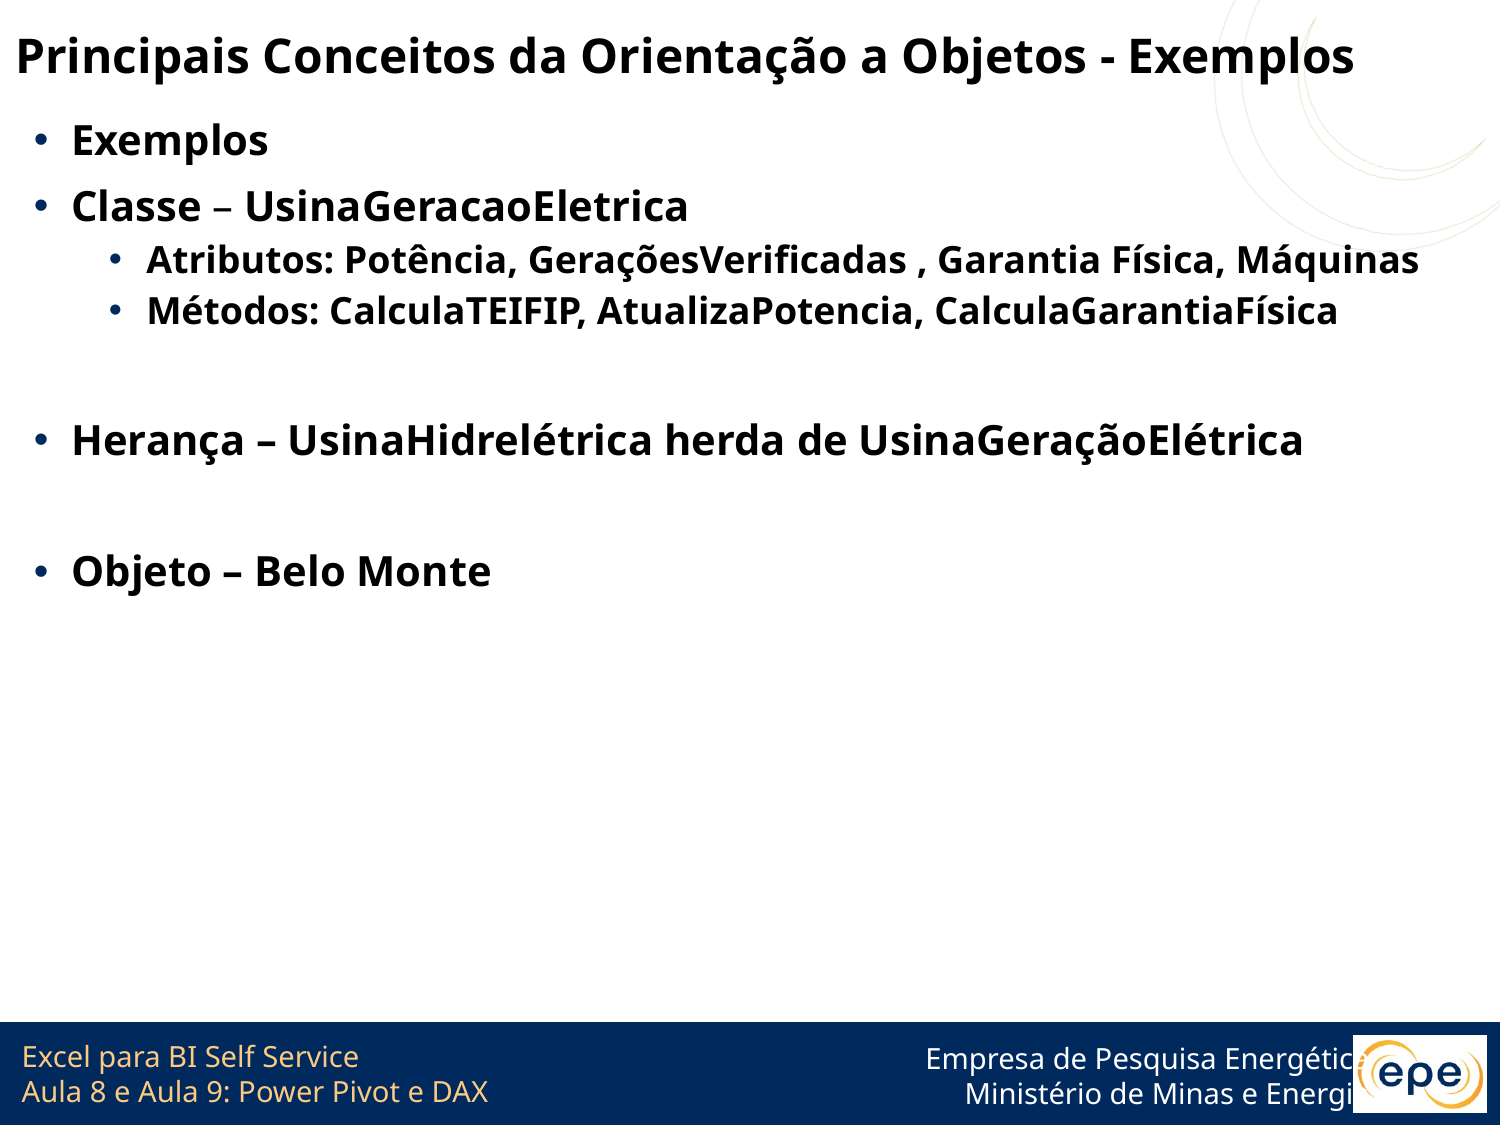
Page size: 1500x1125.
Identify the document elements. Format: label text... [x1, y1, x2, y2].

title Principais Conceitos da Orientação a Objetos - Exemplos [0, 3, 1459, 113]
list Exemplos Classe – UsinaGeracaoEletrica Atributos: Potência, GeraçõesVerificadas , Garantia Física, Máquinas Métodos: CalculaTEIFIP, AtualizaPotencia, CalculaGarantiaFísica Herança – UsinaHidrelétrica herda de UsinaGeraçãoElétrica Objeto – Belo Monte [18, 112, 1459, 948]
picture [1353, 1035, 1487, 1113]
